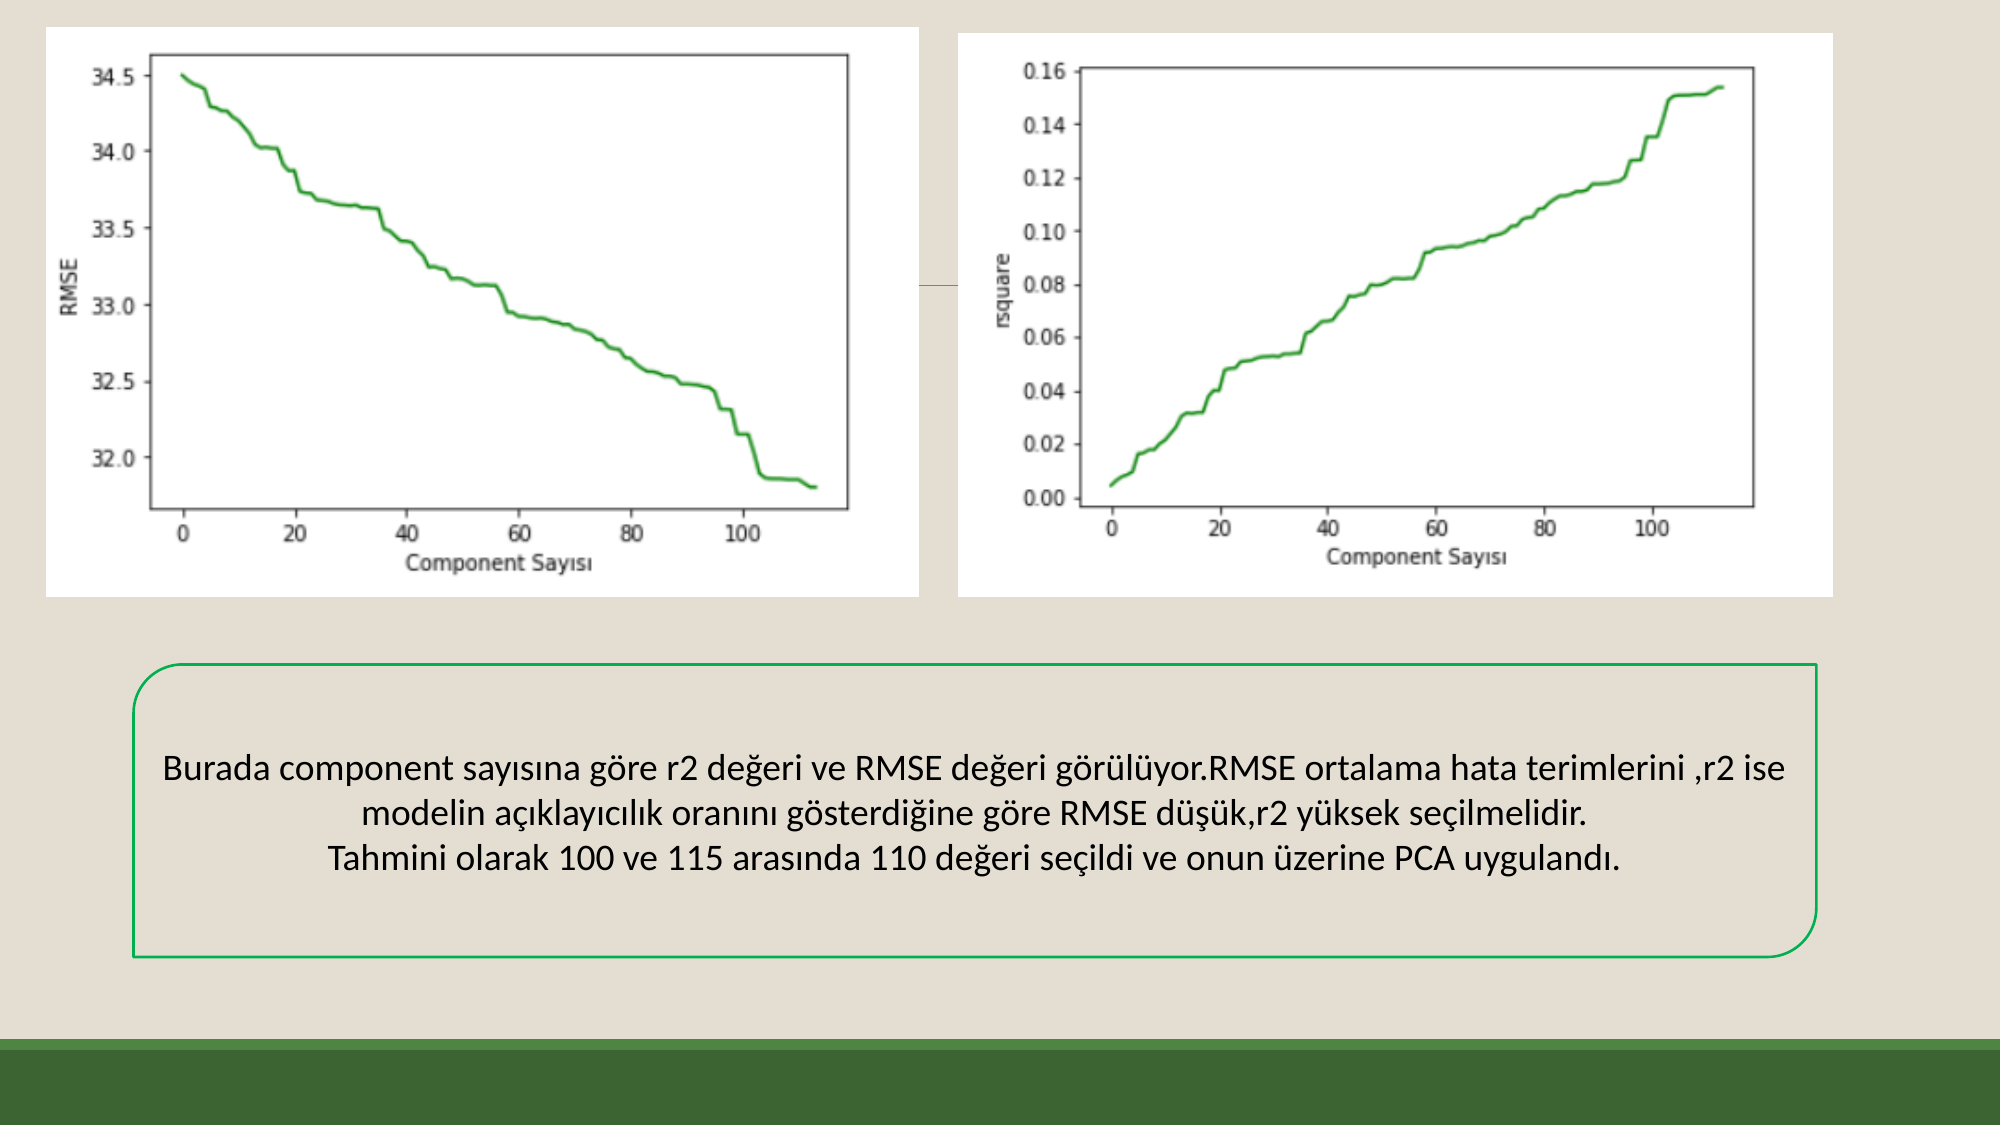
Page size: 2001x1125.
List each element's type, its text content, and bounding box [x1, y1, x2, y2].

picture [957, 32, 1834, 598]
text_box Burada component sayısına göre r2 değeri ve RMSE değeri görülüyor.RMSE ortalama hata terimlerini ,r2 ise modelin açıklayıcılık oranını gösterdiğine göre RMSE düşük,r2 yüksek seçilmelidir. Tahmini olarak 100 ve 115 arasında 110 değeri seçildi ve onun üzerine PCA uygulandı. [132, 663, 1818, 959]
picture [45, 27, 919, 598]
